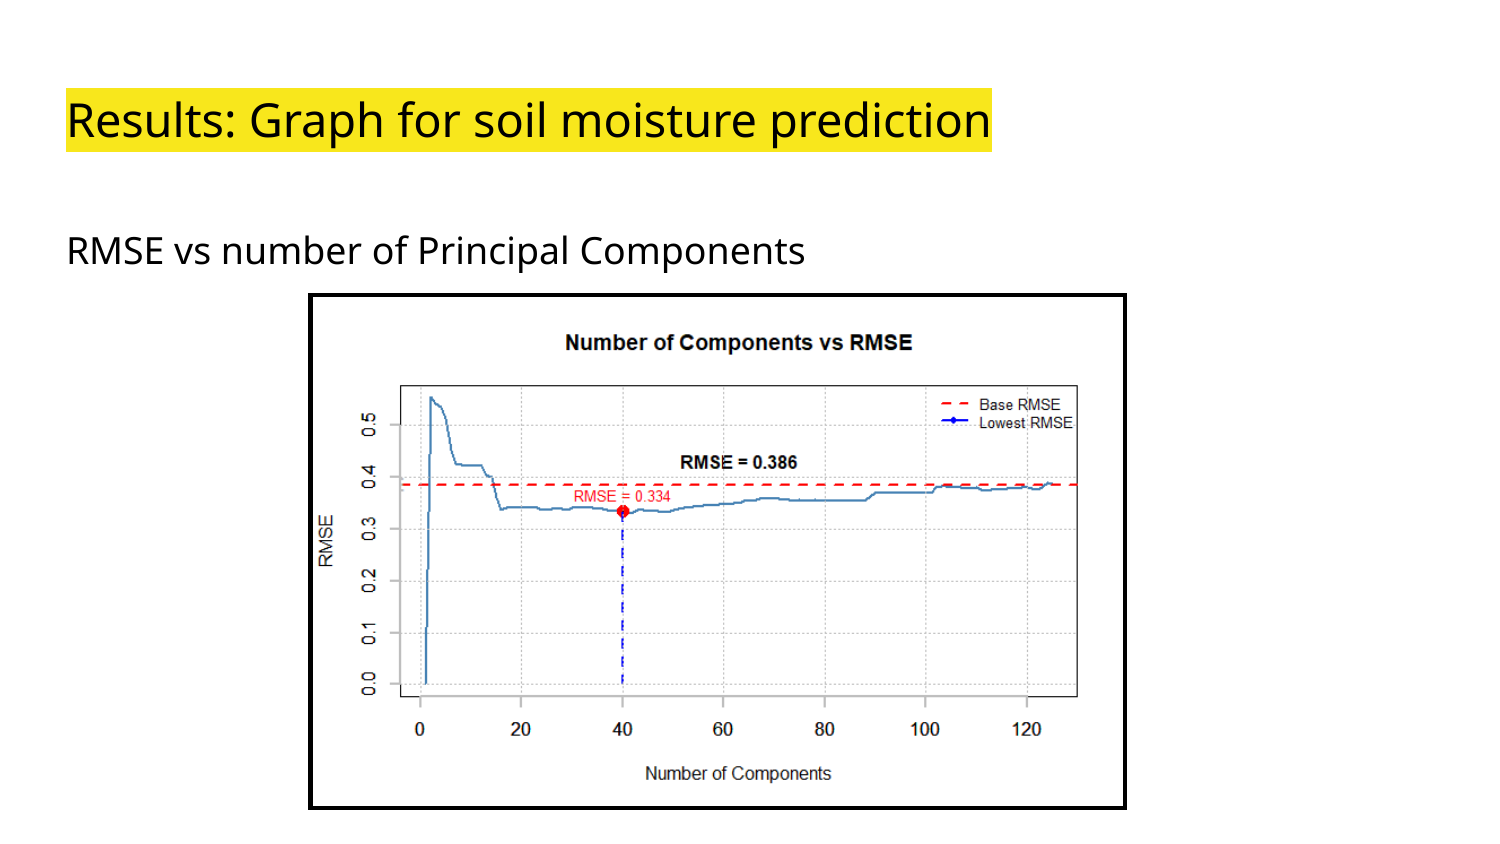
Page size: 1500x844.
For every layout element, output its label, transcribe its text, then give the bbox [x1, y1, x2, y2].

list RMSE vs number of Principal Components [51, 202, 1449, 750]
title Results: Graph for soil moisture prediction [51, 72, 1449, 167]
picture [312, 296, 1124, 807]
